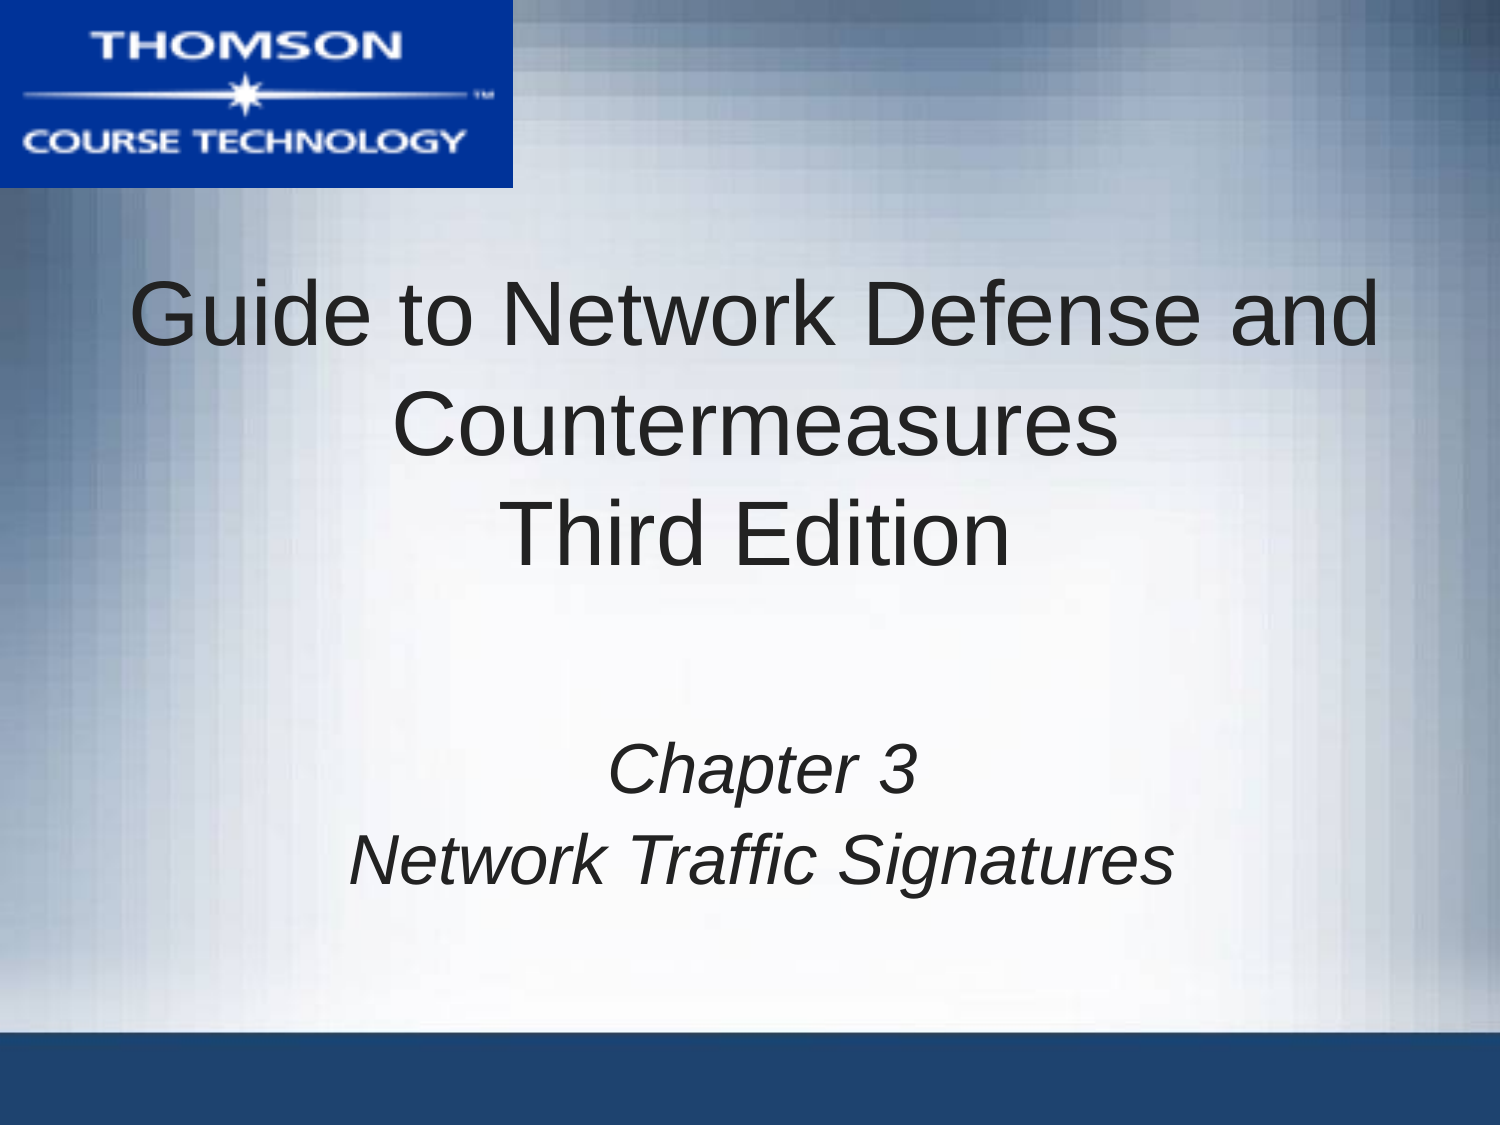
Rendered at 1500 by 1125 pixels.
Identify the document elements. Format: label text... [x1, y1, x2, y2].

subtitle Chapter 3 Network Traffic Signatures [99, 725, 1425, 963]
picture [0, 0, 1500, 1125]
title Guide to Network Defense and Countermeasures Third Edition [99, 237, 1413, 600]
